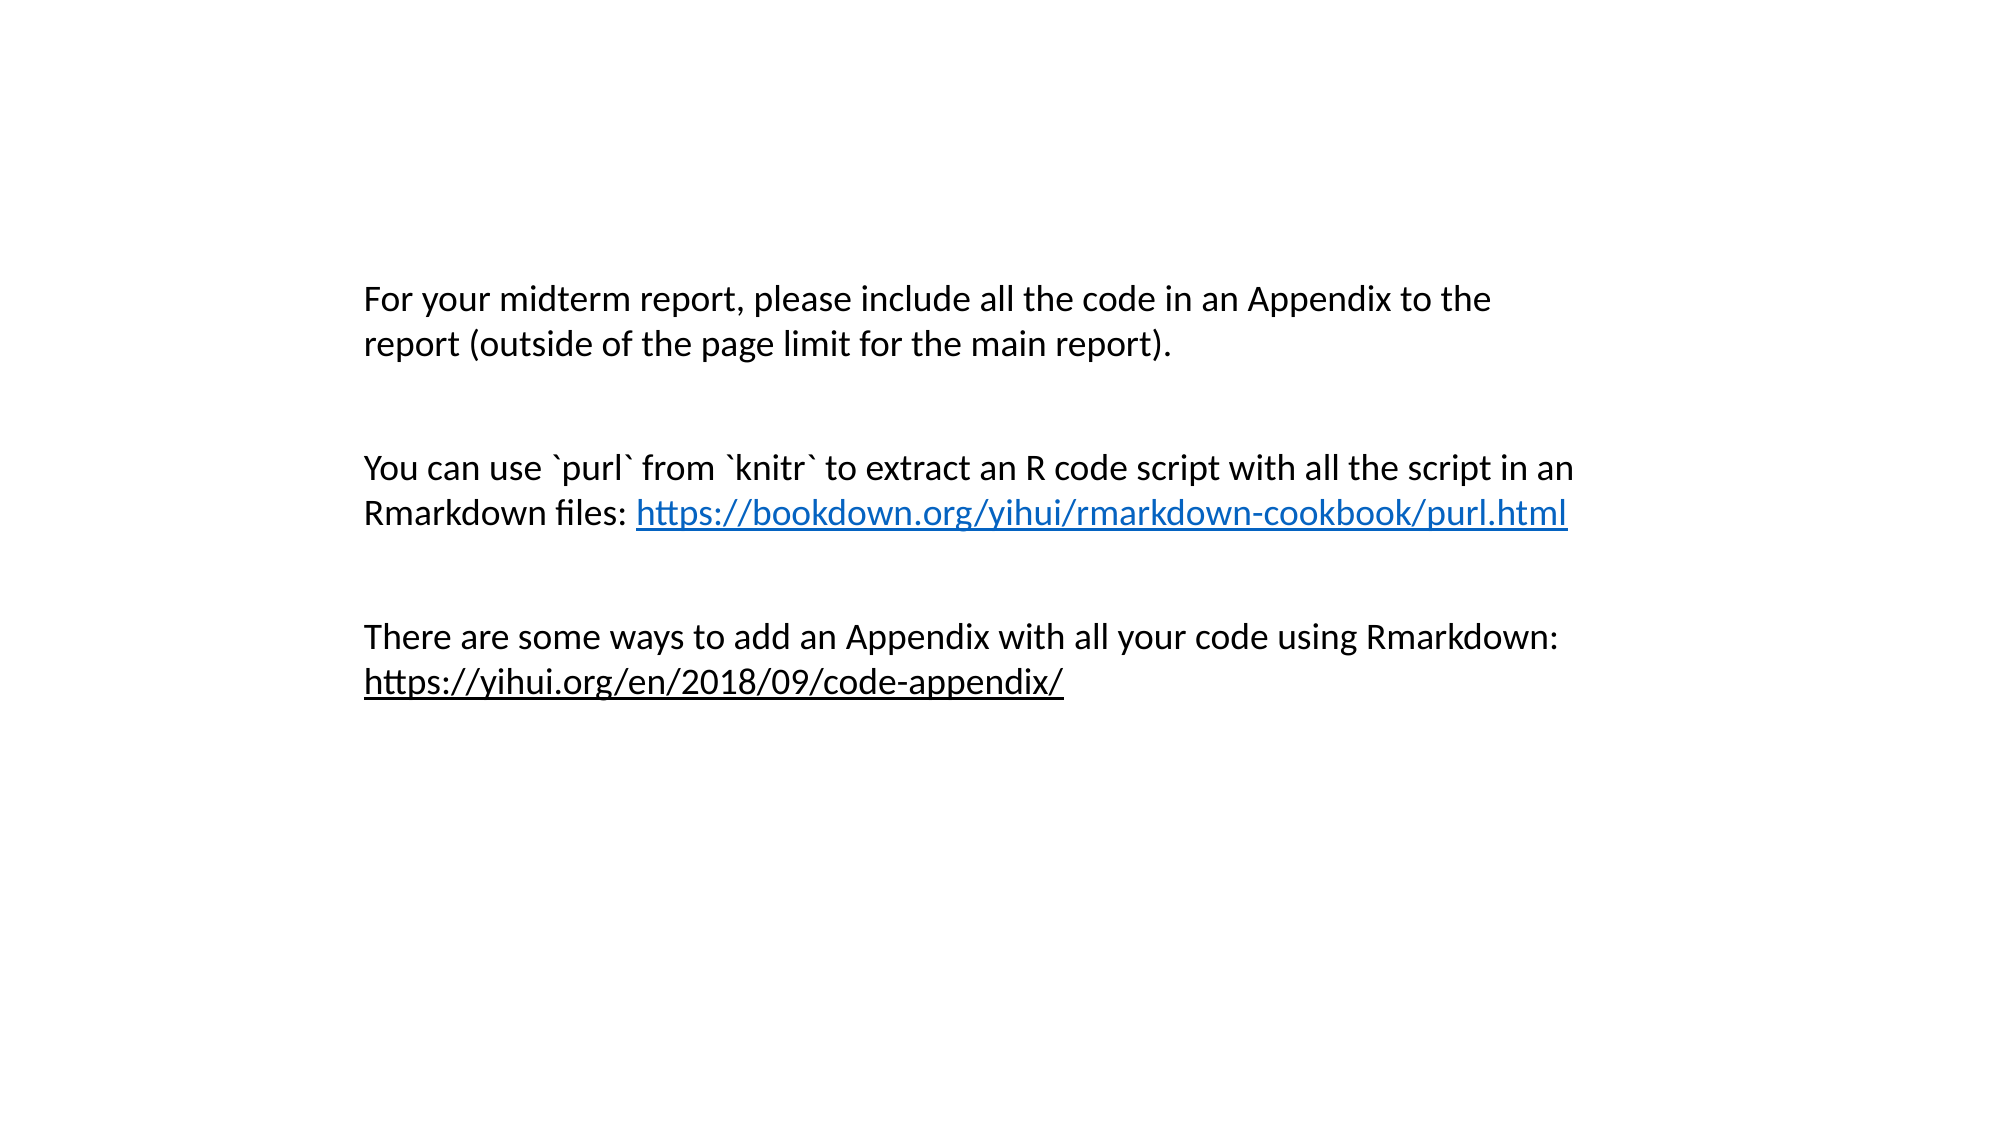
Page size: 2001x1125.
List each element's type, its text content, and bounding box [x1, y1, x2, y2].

text_box You can use `purl` from `knitr` to extract an R code script with all the script in an Rmarkdown files: https://bookdown.org/yihui/rmarkdown-cookbook/purl.html [349, 435, 1606, 541]
text_box For your midterm report, please include all the code in an Appendix to the report (outside of the page limit for the main report). [349, 266, 1606, 372]
text_box There are some ways to add an Appendix with all your code using Rmarkdown: https://yihui.org/en/2018/09/code-appendix/ [349, 604, 1775, 710]
